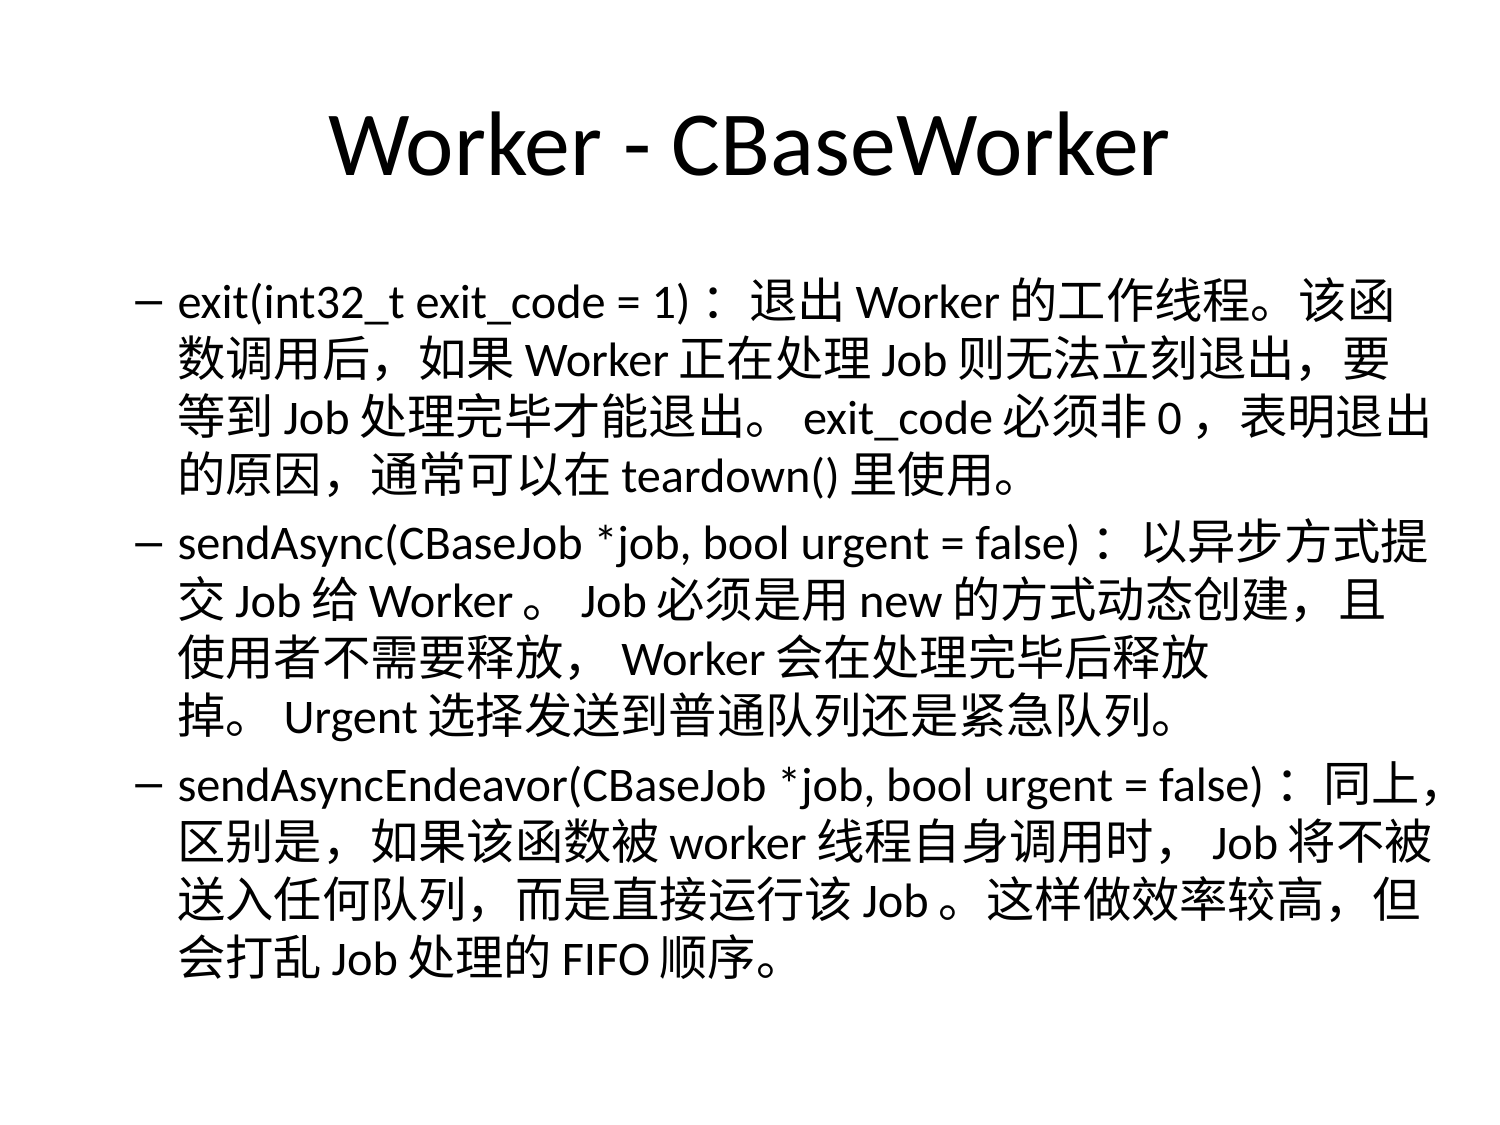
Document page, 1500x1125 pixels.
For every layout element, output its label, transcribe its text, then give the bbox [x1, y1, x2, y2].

title Worker - CBaseWorker [75, 45, 1425, 233]
list exit(int32_t exit_code = 1)：退出Worker的工作线程。该函数调用后，如果Worker正在处理Job则无法立刻退出，要等到Job处理完毕才能退出。exit_code必须非0，表明退出的原因，通常可以在teardown()里使用。 sendAsync(CBaseJob *job, bool urgent = false)：以异步方式提交Job给Worker。Job必须是用new的方式动态创建，且使用者不需要释放，Worker会在处理完毕后释放掉。Urgent选择发送到普通队列还是紧急队列。 sendAsyncEndeavor(CBaseJob *job, bool urgent = false)：同上，区别是，如果该函数被worker线程自身调用时，Job将不被送入任何队列，而是直接运行该Job。这样做效率较高，但会打乱Job处理的FIFO顺序。 [53, 262, 1449, 1005]
